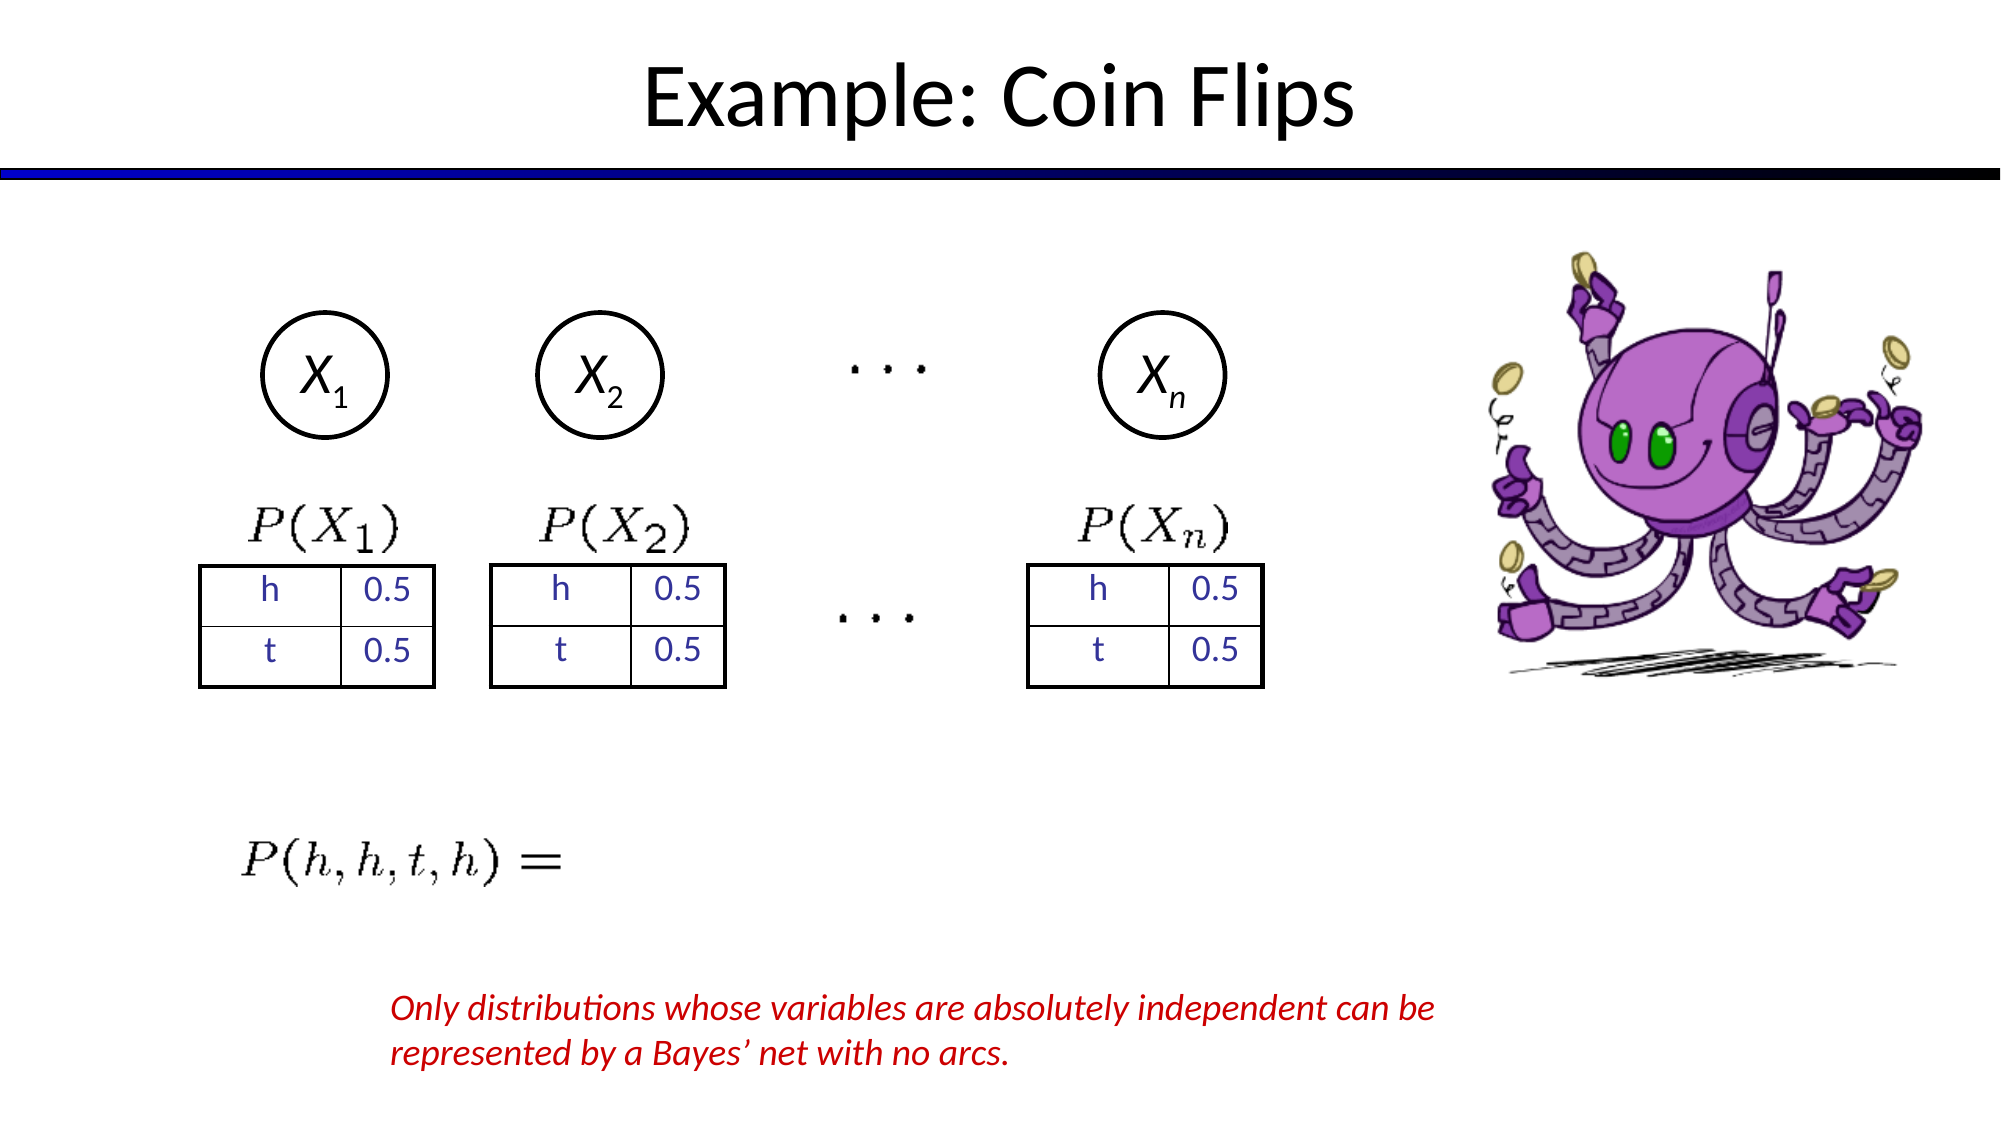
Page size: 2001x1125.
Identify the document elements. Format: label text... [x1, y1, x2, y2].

title Example: Coin Flips [0, 0, 2000, 184]
table_header 0.5 [632, 567, 723, 625]
text_box X2 [537, 312, 663, 438]
table_header h [202, 568, 340, 626]
table_header h [493, 567, 630, 625]
picture [538, 503, 689, 553]
table_header h [1030, 567, 1168, 625]
picture [1075, 503, 1228, 553]
text_box Only distributions whose variables are absolutely independent can be represented by a Bayes’ net with no arcs. [375, 974, 1475, 1080]
text_box Xn [1100, 312, 1226, 438]
table_cell 0.5 [342, 627, 432, 685]
picture [240, 837, 565, 888]
table_cell 0.5 [632, 627, 723, 685]
picture [849, 362, 928, 377]
table_cell t [202, 627, 340, 685]
picture [837, 610, 915, 626]
text_box X1 [262, 312, 388, 438]
table_cell t [493, 627, 630, 685]
picture [247, 503, 398, 553]
table_cell 0.5 [1170, 627, 1260, 685]
picture [1462, 237, 1938, 692]
table_cell t [1030, 627, 1168, 685]
table_header 0.5 [1170, 567, 1260, 625]
table_header 0.5 [342, 568, 432, 626]
